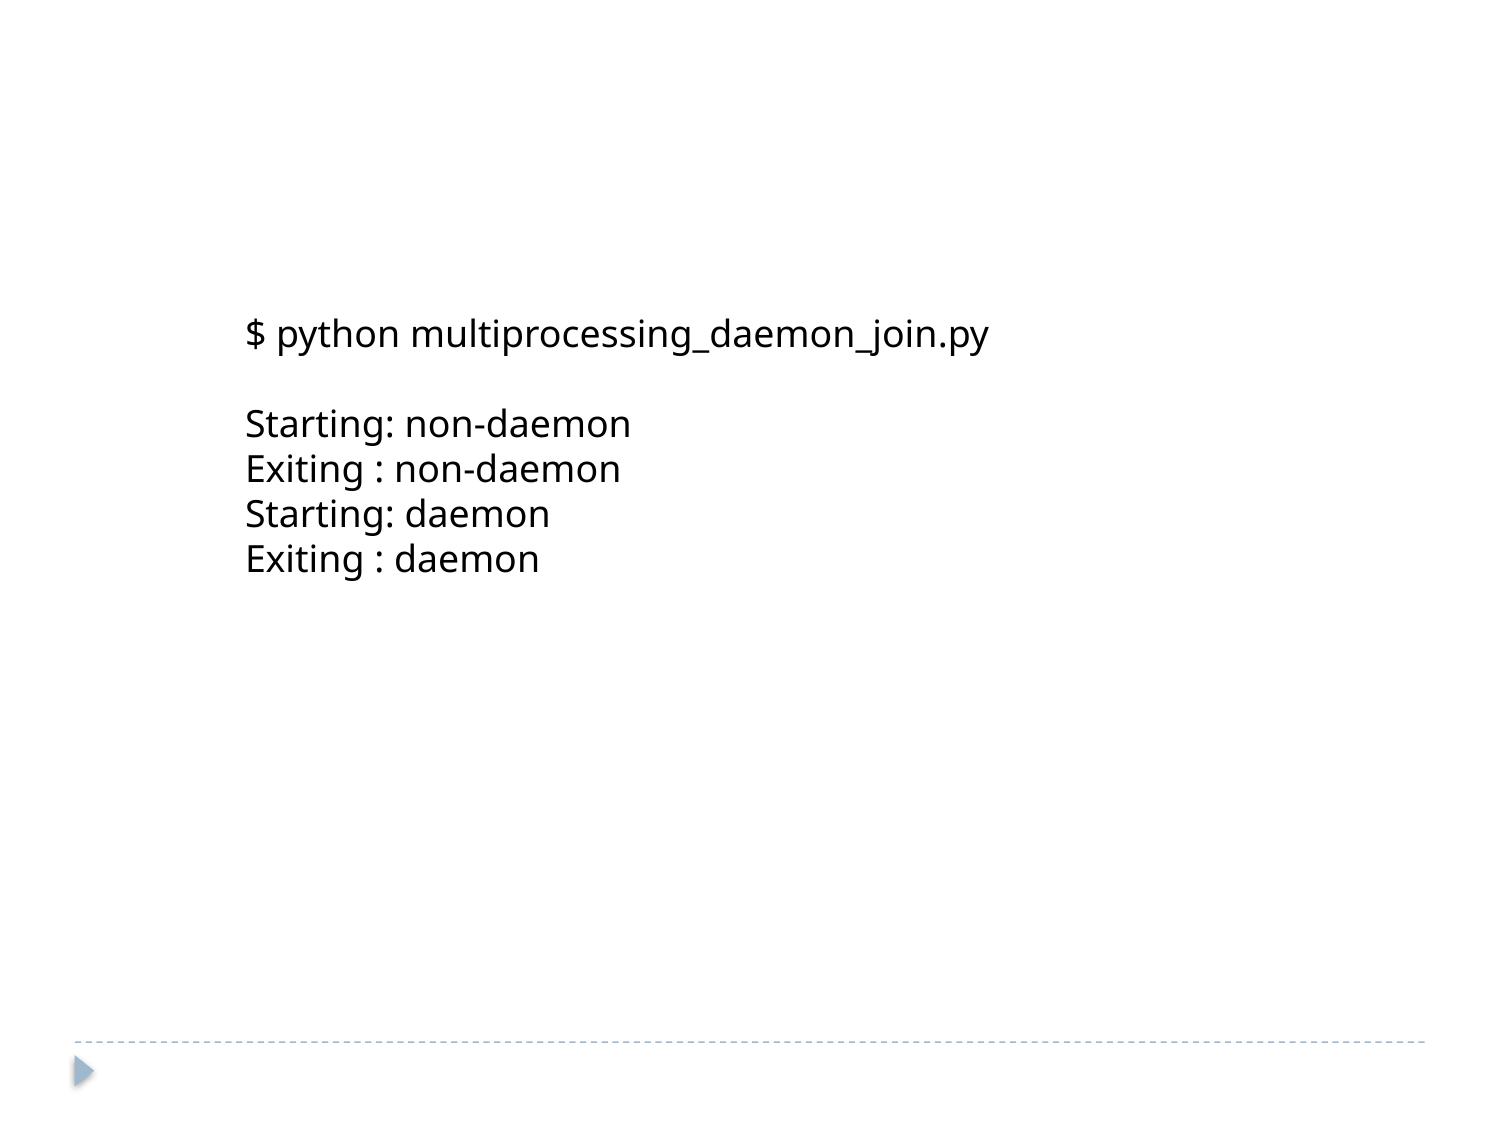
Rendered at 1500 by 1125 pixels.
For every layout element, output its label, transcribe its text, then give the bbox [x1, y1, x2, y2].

text_box $ python multiprocessing_daemon_join.py Starting: non-daemon Exiting : non-daemon Starting: daemon Exiting : daemon [230, 302, 1125, 588]
